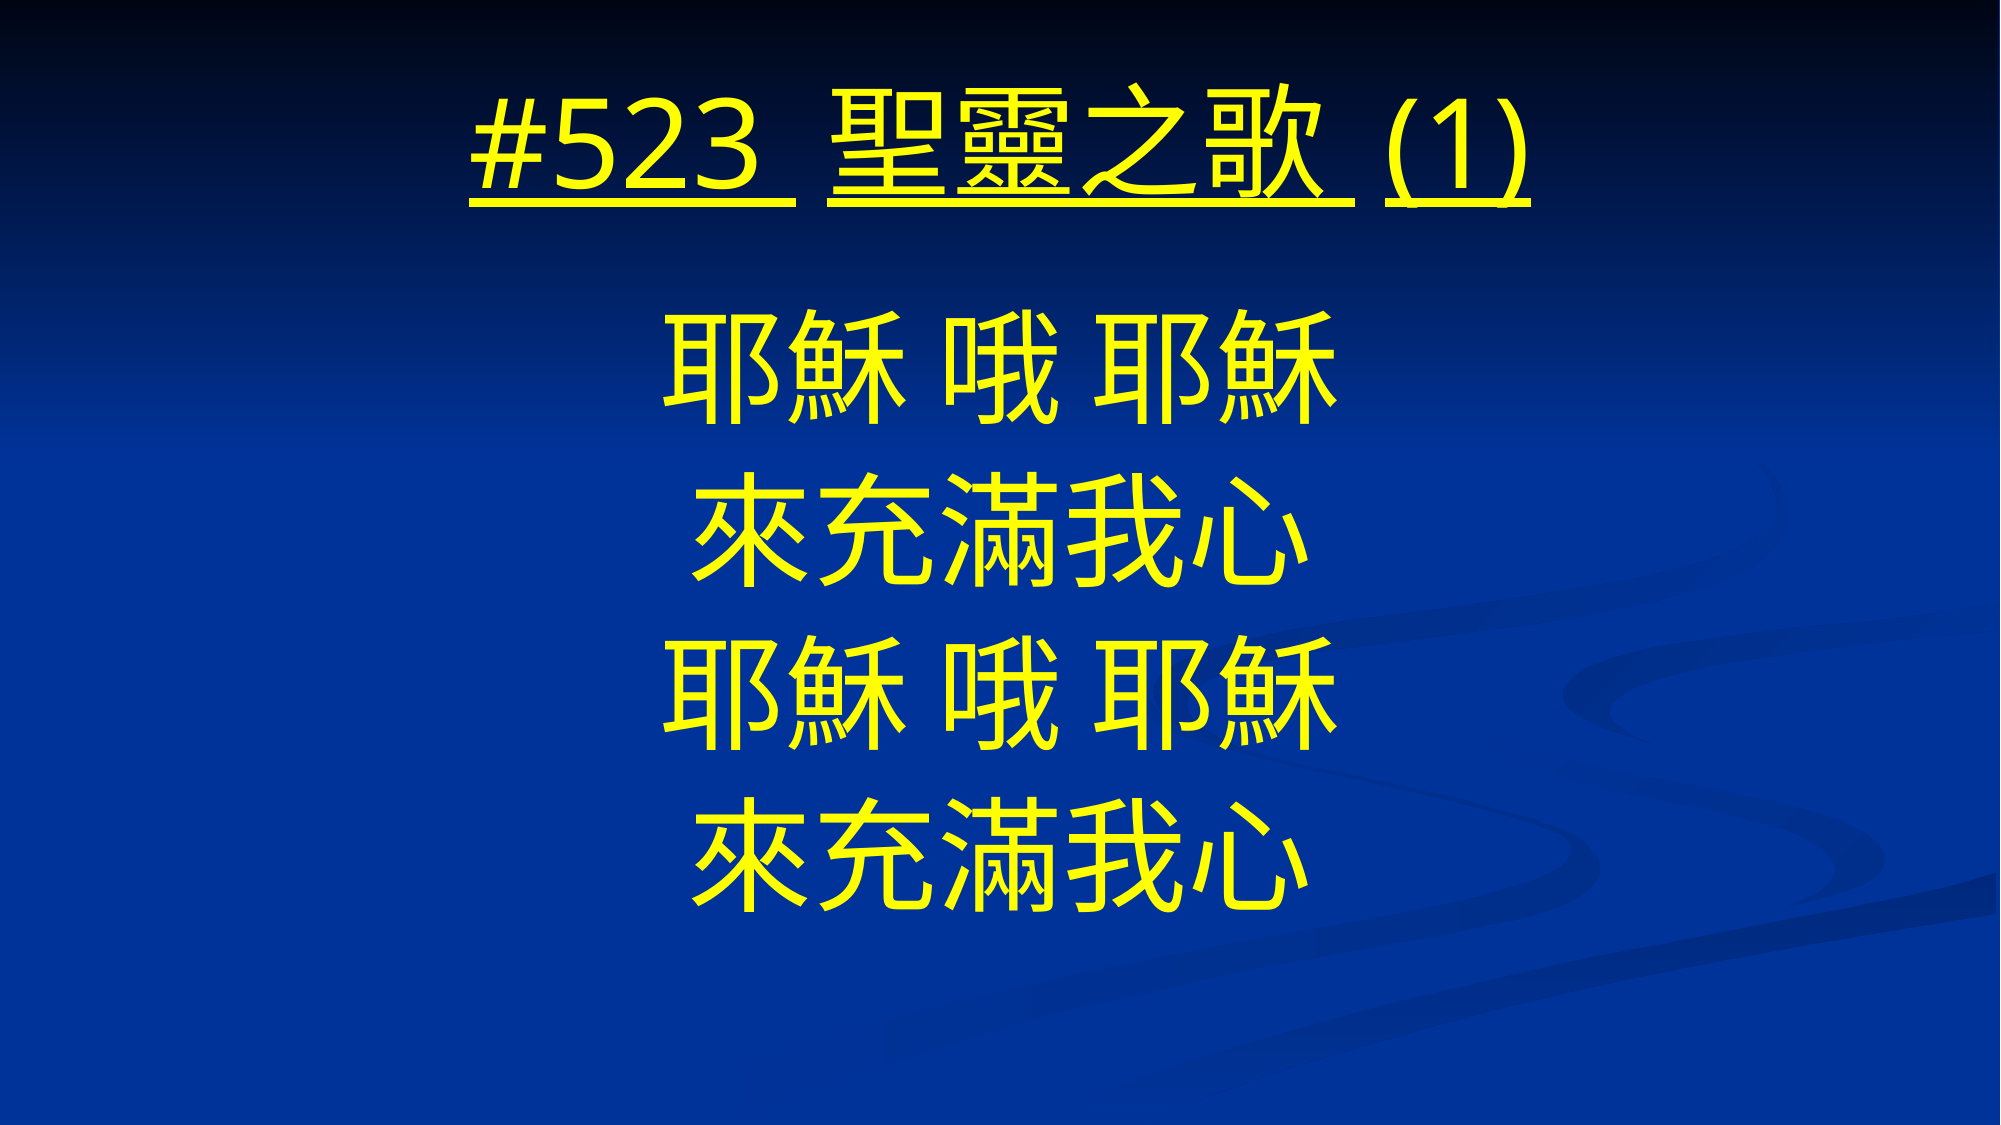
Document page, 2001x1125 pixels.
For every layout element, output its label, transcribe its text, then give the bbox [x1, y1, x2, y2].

title #523 聖靈之歌 (1) [99, 45, 1900, 233]
list 耶穌 哦 耶穌 來充滿我心 耶穌 哦 耶穌 來充滿我心 [54, 282, 1945, 1025]
